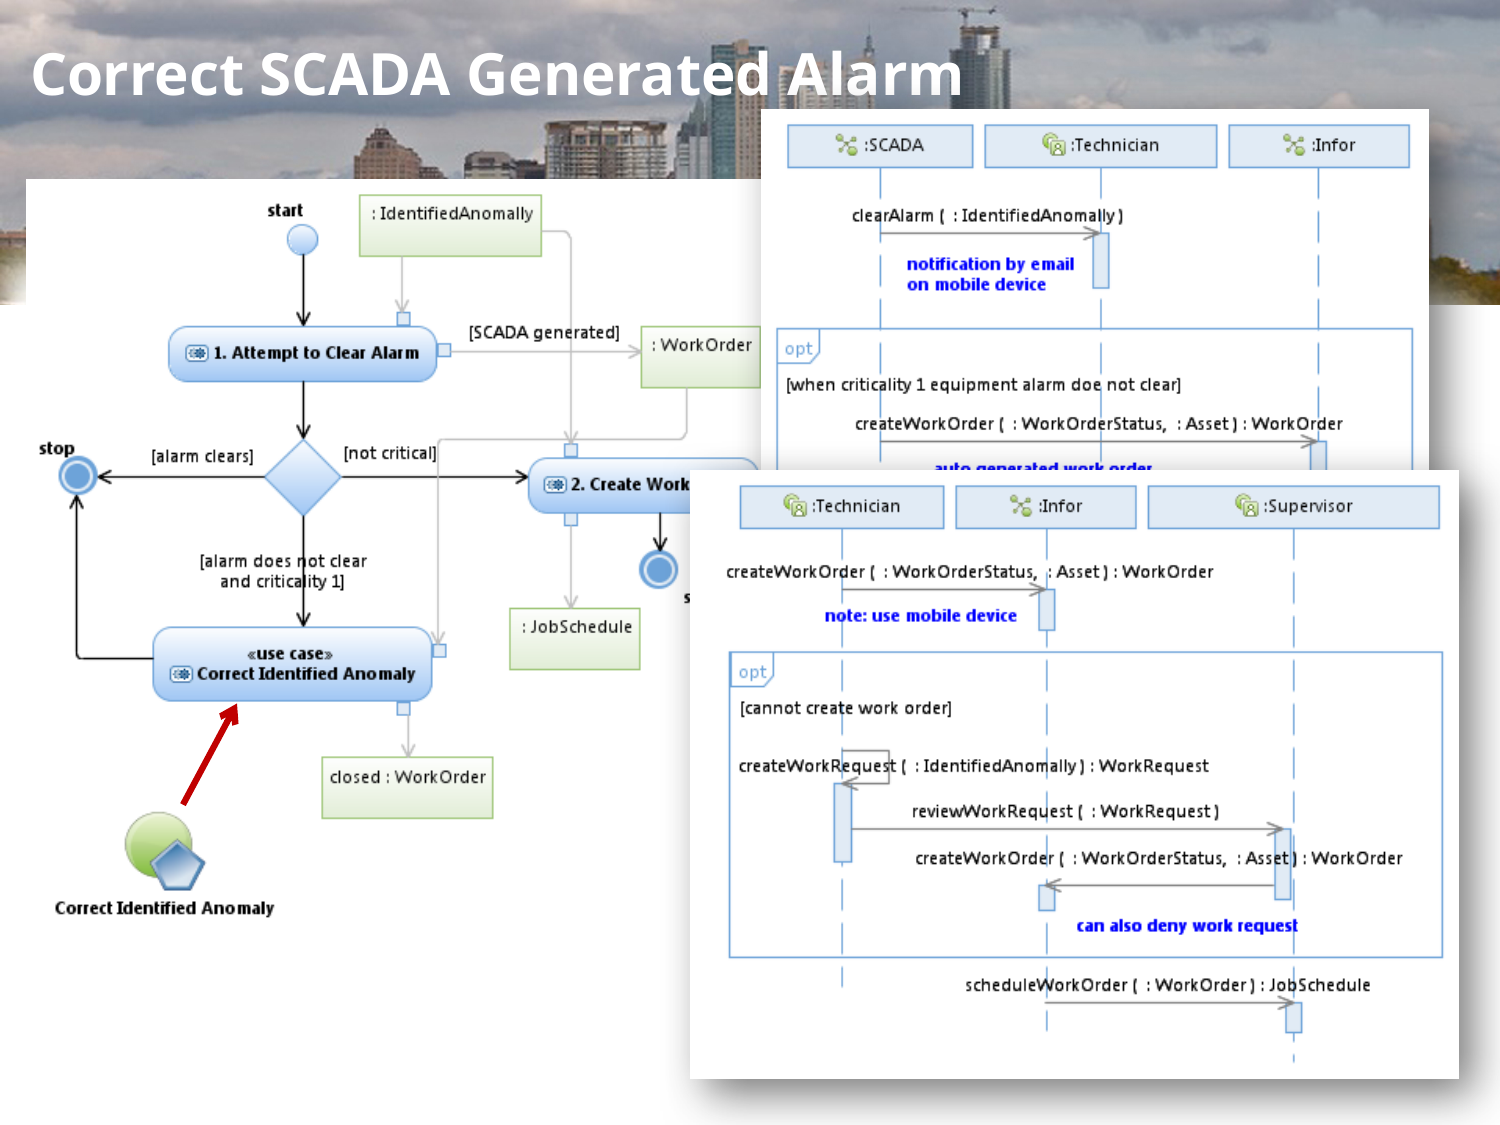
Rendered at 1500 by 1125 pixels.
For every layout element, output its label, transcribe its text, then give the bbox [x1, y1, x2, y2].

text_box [26, 703, 309, 938]
title Correct SCADA Generated Alarm [29, 38, 1500, 117]
picture [0, 0, 1500, 1079]
